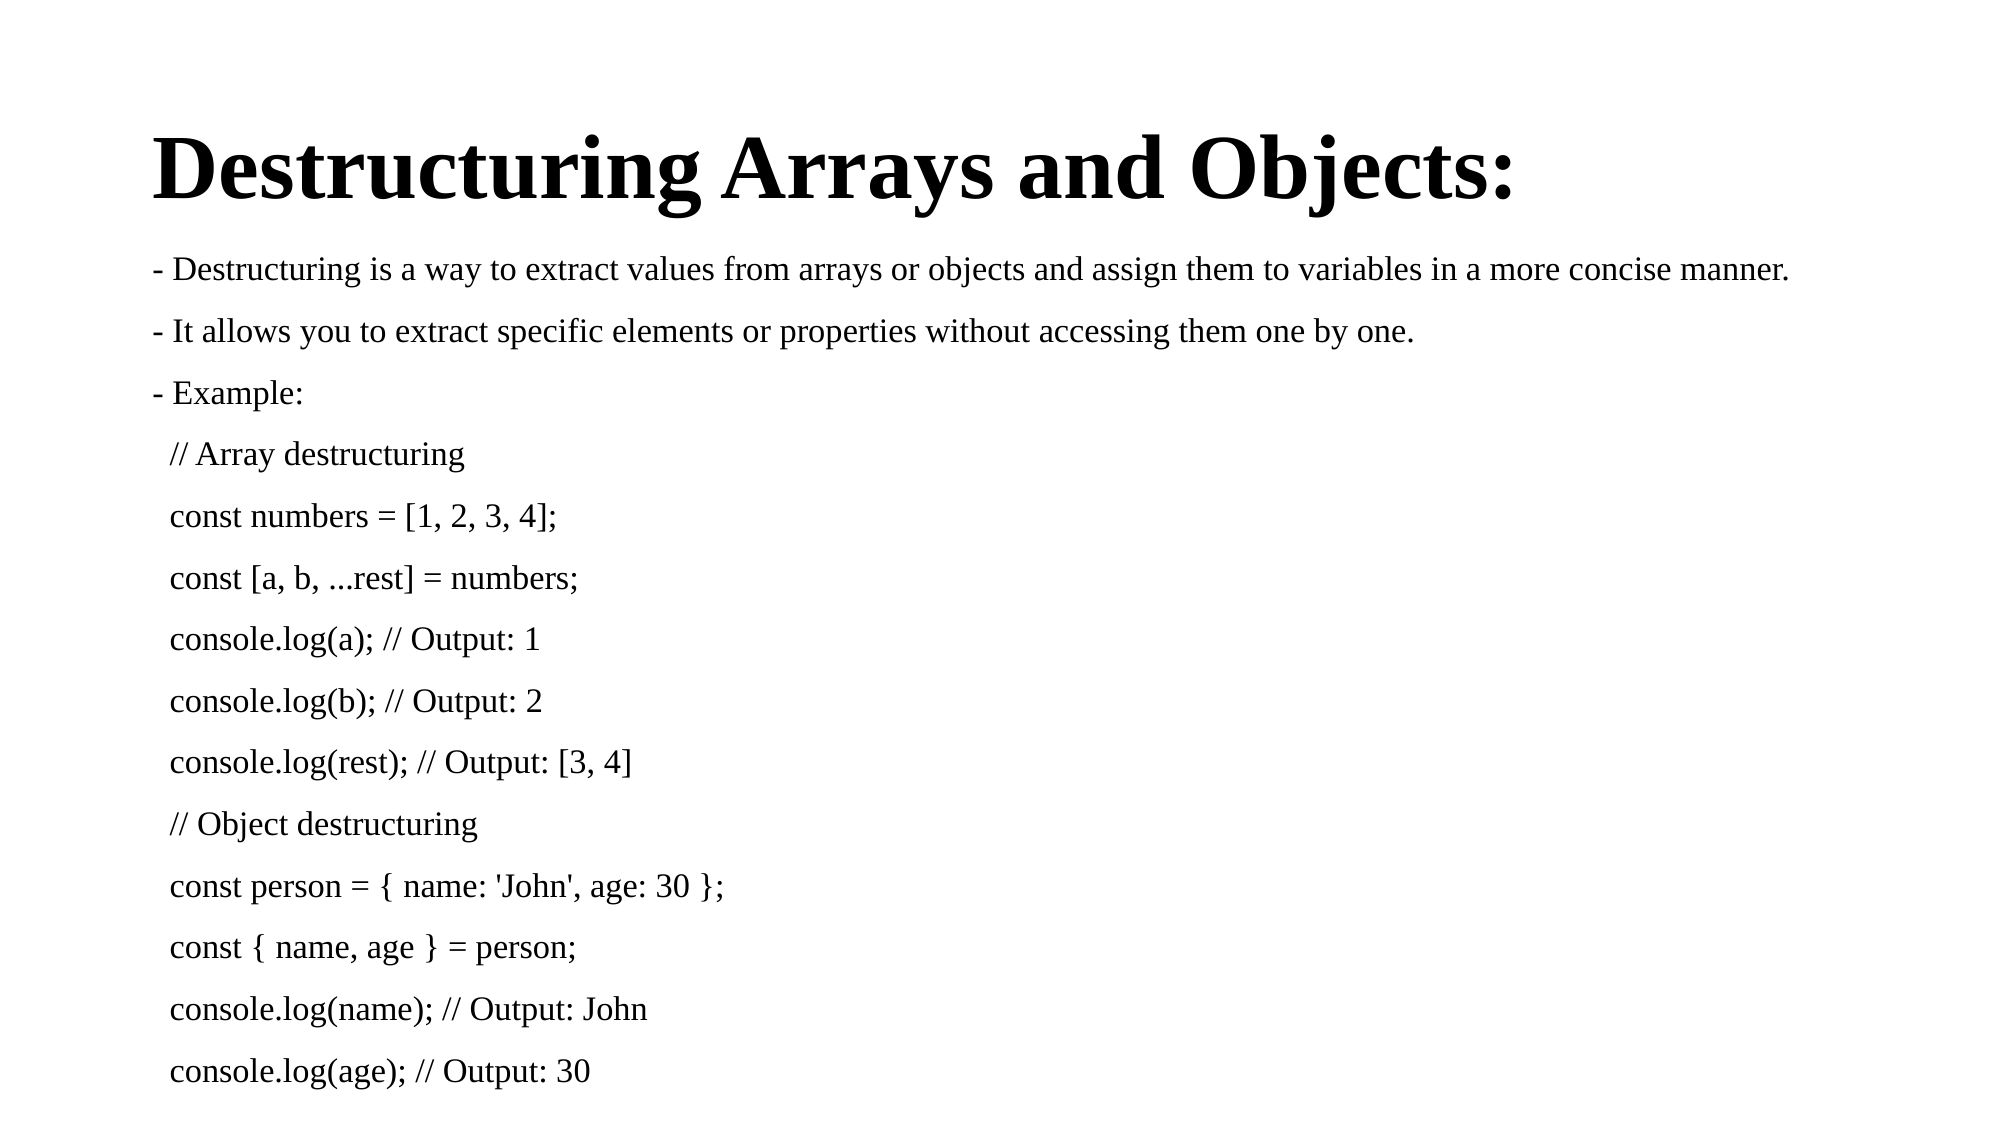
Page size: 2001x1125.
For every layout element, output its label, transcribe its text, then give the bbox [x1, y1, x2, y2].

list - Destructuring is a way to extract values from arrays or objects and assign them to variables in a more concise manner. - It allows you to extract specific elements or properties without accessing them one by one. - Example: // Array destructuring const numbers = [1, 2, 3, 4]; const [a, b, ...rest] = numbers; console.log(a); // Output: 1 console.log(b); // Output: 2 console.log(rest); // Output: [3, 4] // Object destructuring const person = { name: 'John', age: 30 }; const { name, age } = person; console.log(name); // Output: John console.log(age); // Output: 30 [137, 230, 1863, 1106]
title Destructuring Arrays and Objects: [137, 59, 1863, 230]
